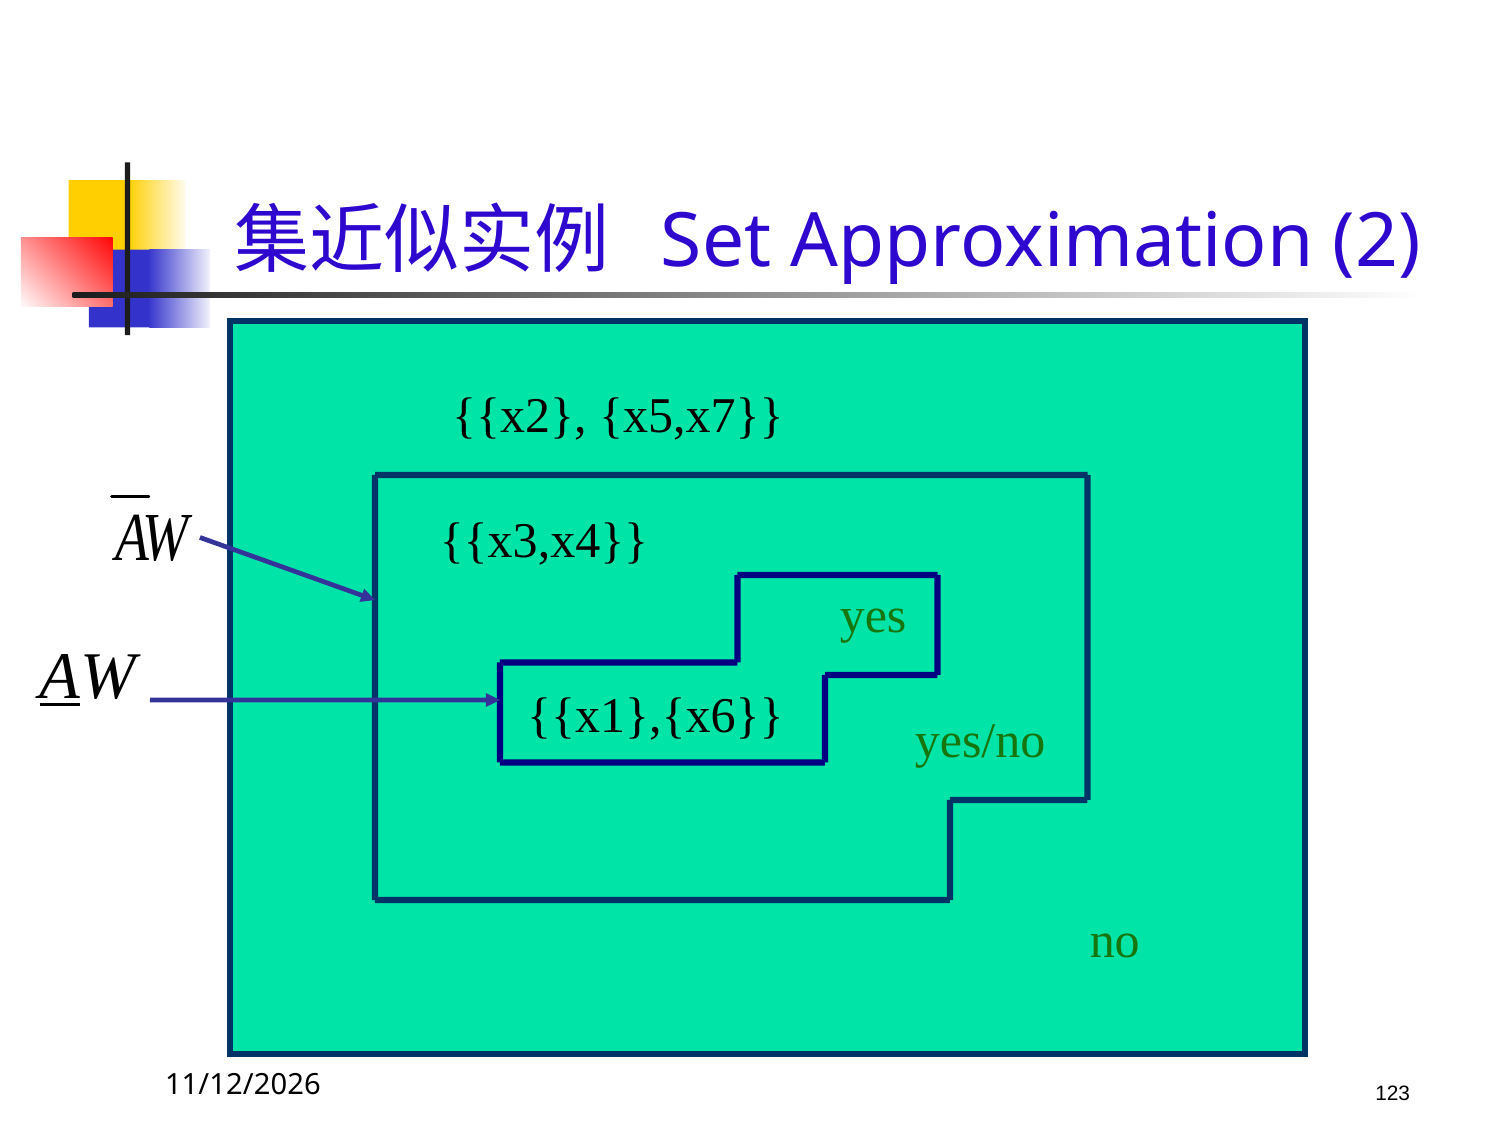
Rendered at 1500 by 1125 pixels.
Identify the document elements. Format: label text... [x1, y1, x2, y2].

slide_number 123 [1112, 1037, 1426, 1113]
text_box [213, 693, 494, 707]
text_box AW [24, 624, 213, 720]
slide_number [149, 1037, 463, 1113]
text_box [215, 542, 376, 602]
text_box [230, 320, 1306, 1055]
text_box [101, 479, 211, 574]
text_box no [1074, 899, 1175, 975]
text_box yes [938, 574, 950, 650]
text_box {{x3,x4}} [424, 499, 725, 575]
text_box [499, 574, 938, 763]
text_box {{x2}, {x5,x7}} [437, 374, 813, 450]
title 集近似实例 Set Approximation (2) [188, 101, 1468, 289]
text_box yes/no [899, 699, 1125, 775]
